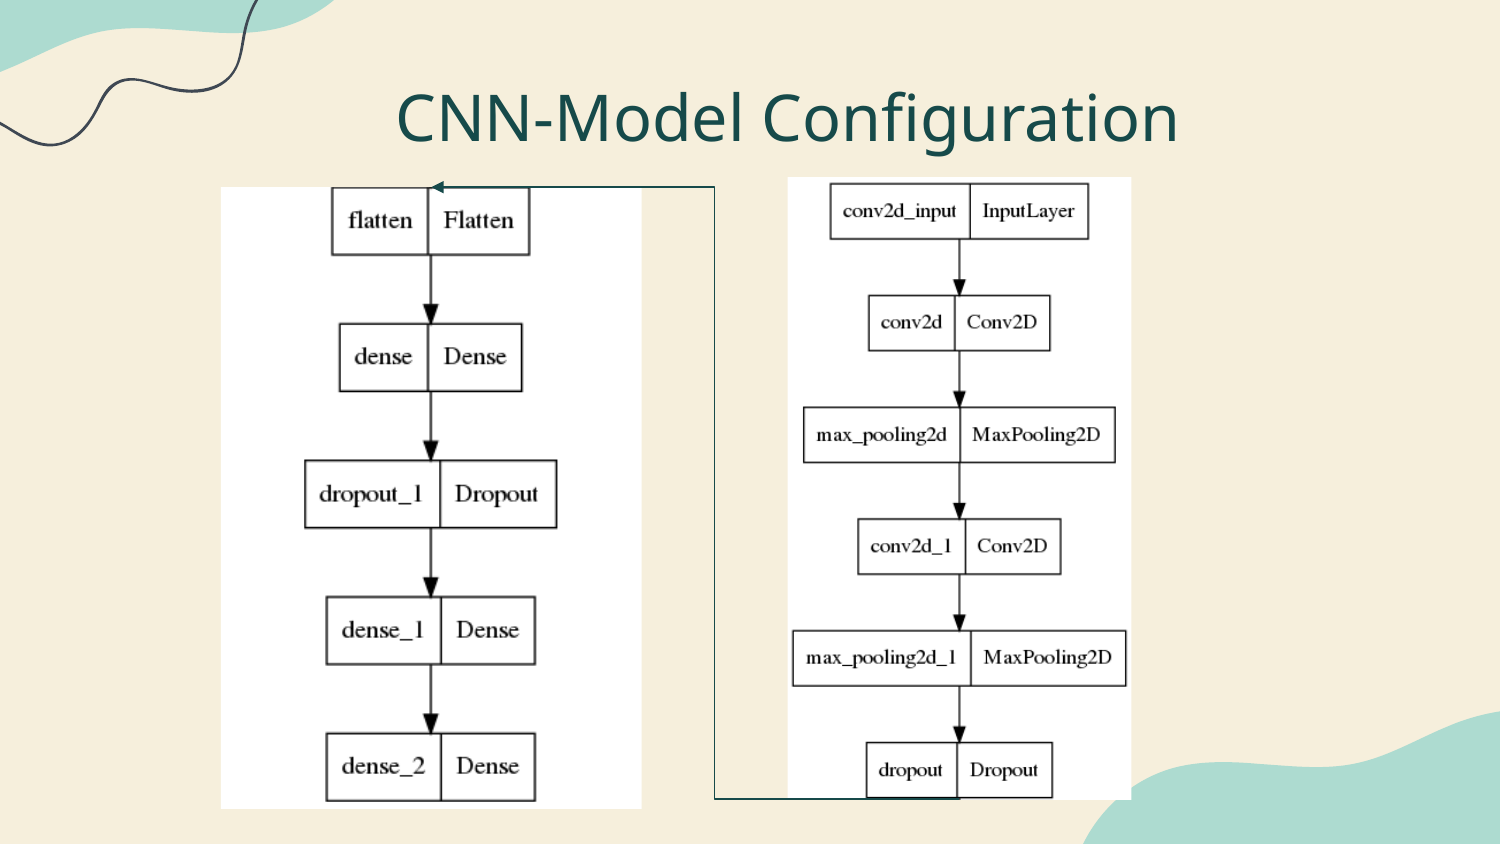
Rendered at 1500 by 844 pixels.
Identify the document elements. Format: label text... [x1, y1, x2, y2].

title CNN-Model Configuration [116, 77, 1383, 152]
picture [787, 177, 1132, 800]
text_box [388, 228, 1002, 758]
picture [220, 186, 642, 809]
